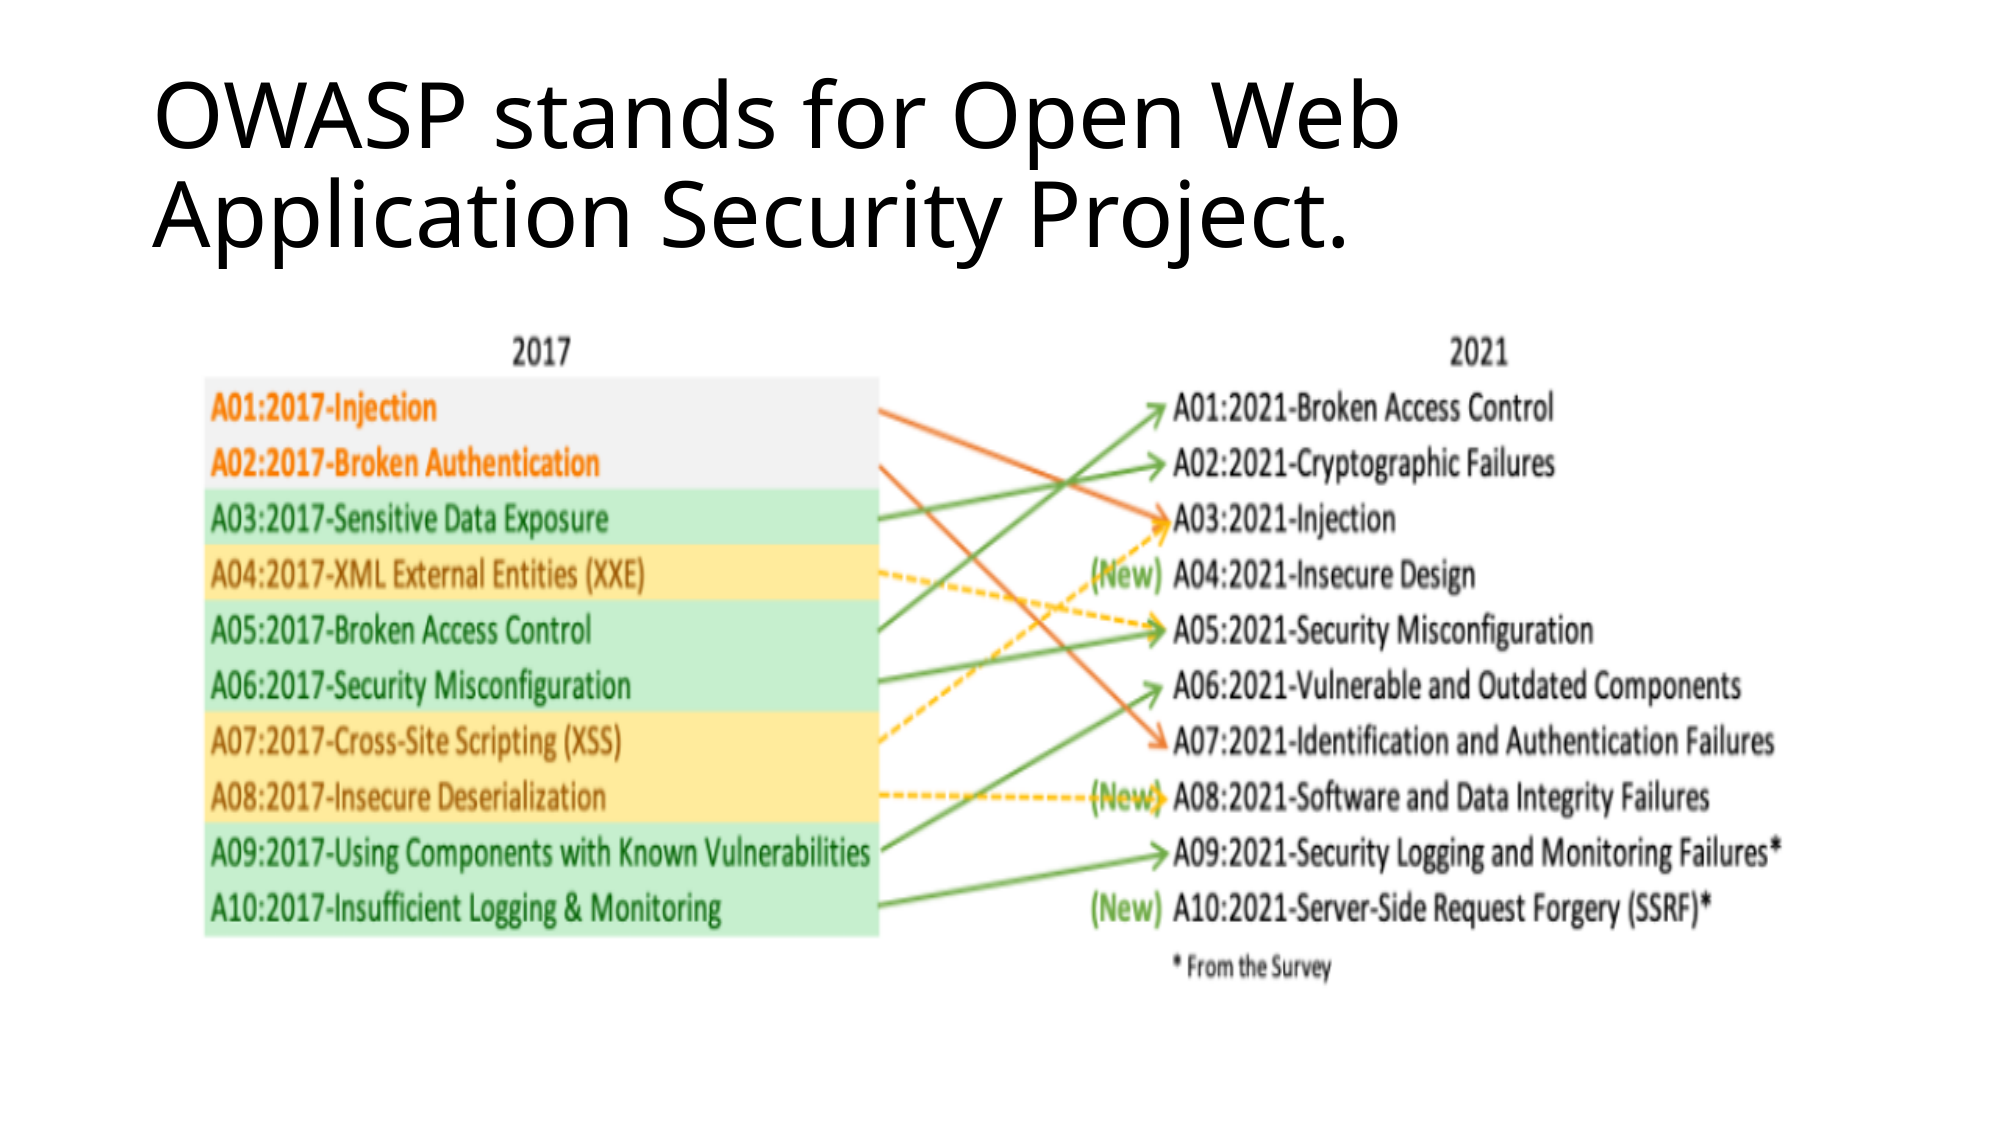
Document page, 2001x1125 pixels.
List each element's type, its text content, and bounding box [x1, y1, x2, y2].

title OWASP stands for Open Web Application Security Project. [137, 59, 1863, 278]
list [181, 306, 1818, 1013]
